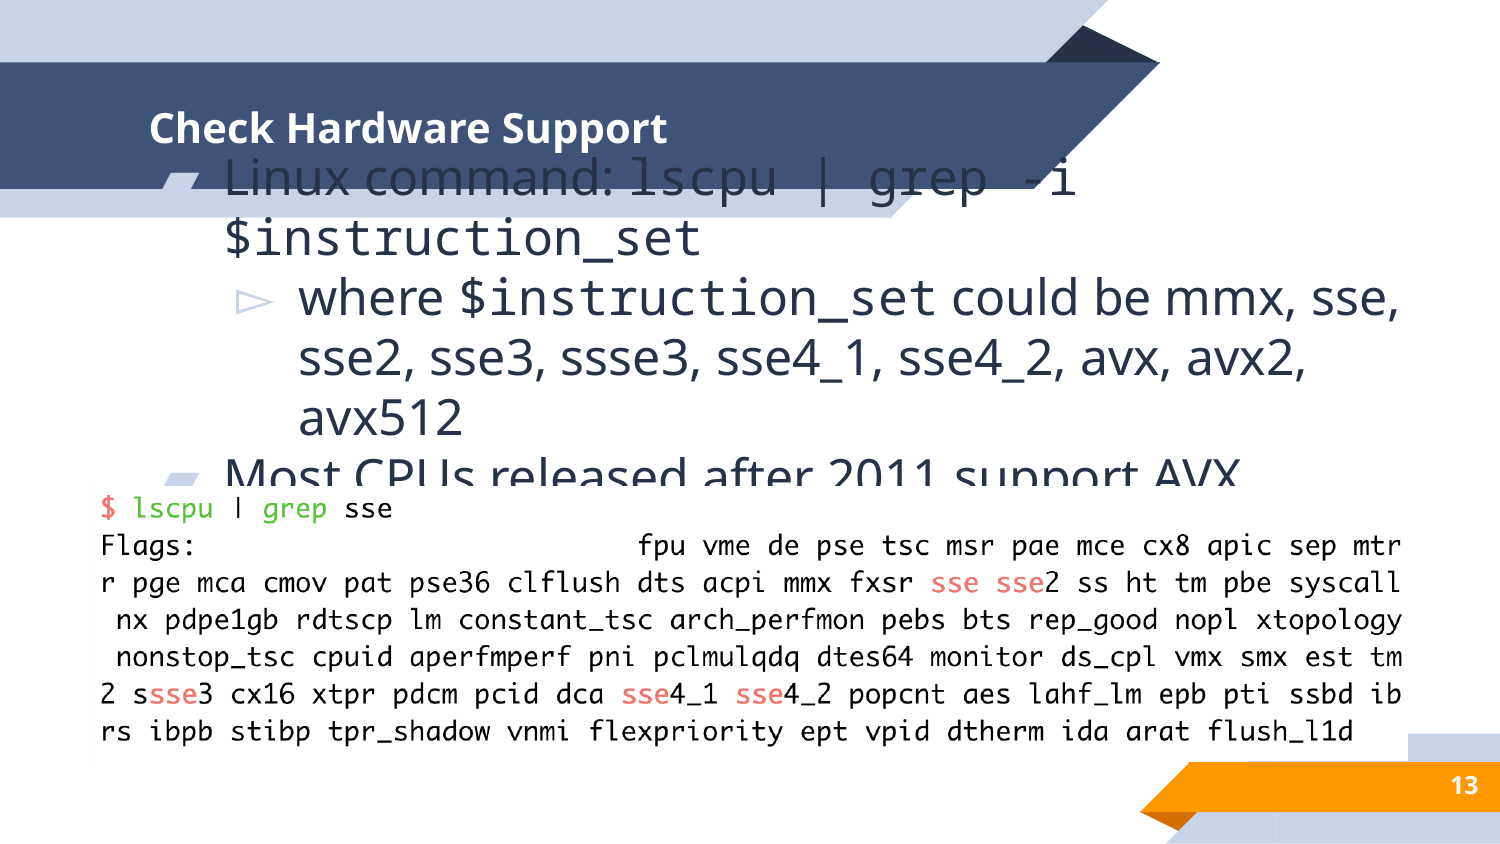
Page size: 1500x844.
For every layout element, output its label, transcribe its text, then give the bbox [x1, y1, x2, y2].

title Check Hardware Support [133, 64, 1035, 190]
list Linux command: lscpu | grep -i $instruction_set where $instruction_set could be mmx, sse, sse2, sse3, ssse3, sse4_1, sse4_2, avx, avx2, avx512 Most CPUs released after 2011 support AVX instructions [133, 217, 1450, 734]
slide_number ‹#› [1249, 760, 1494, 813]
picture [91, 486, 1409, 761]
